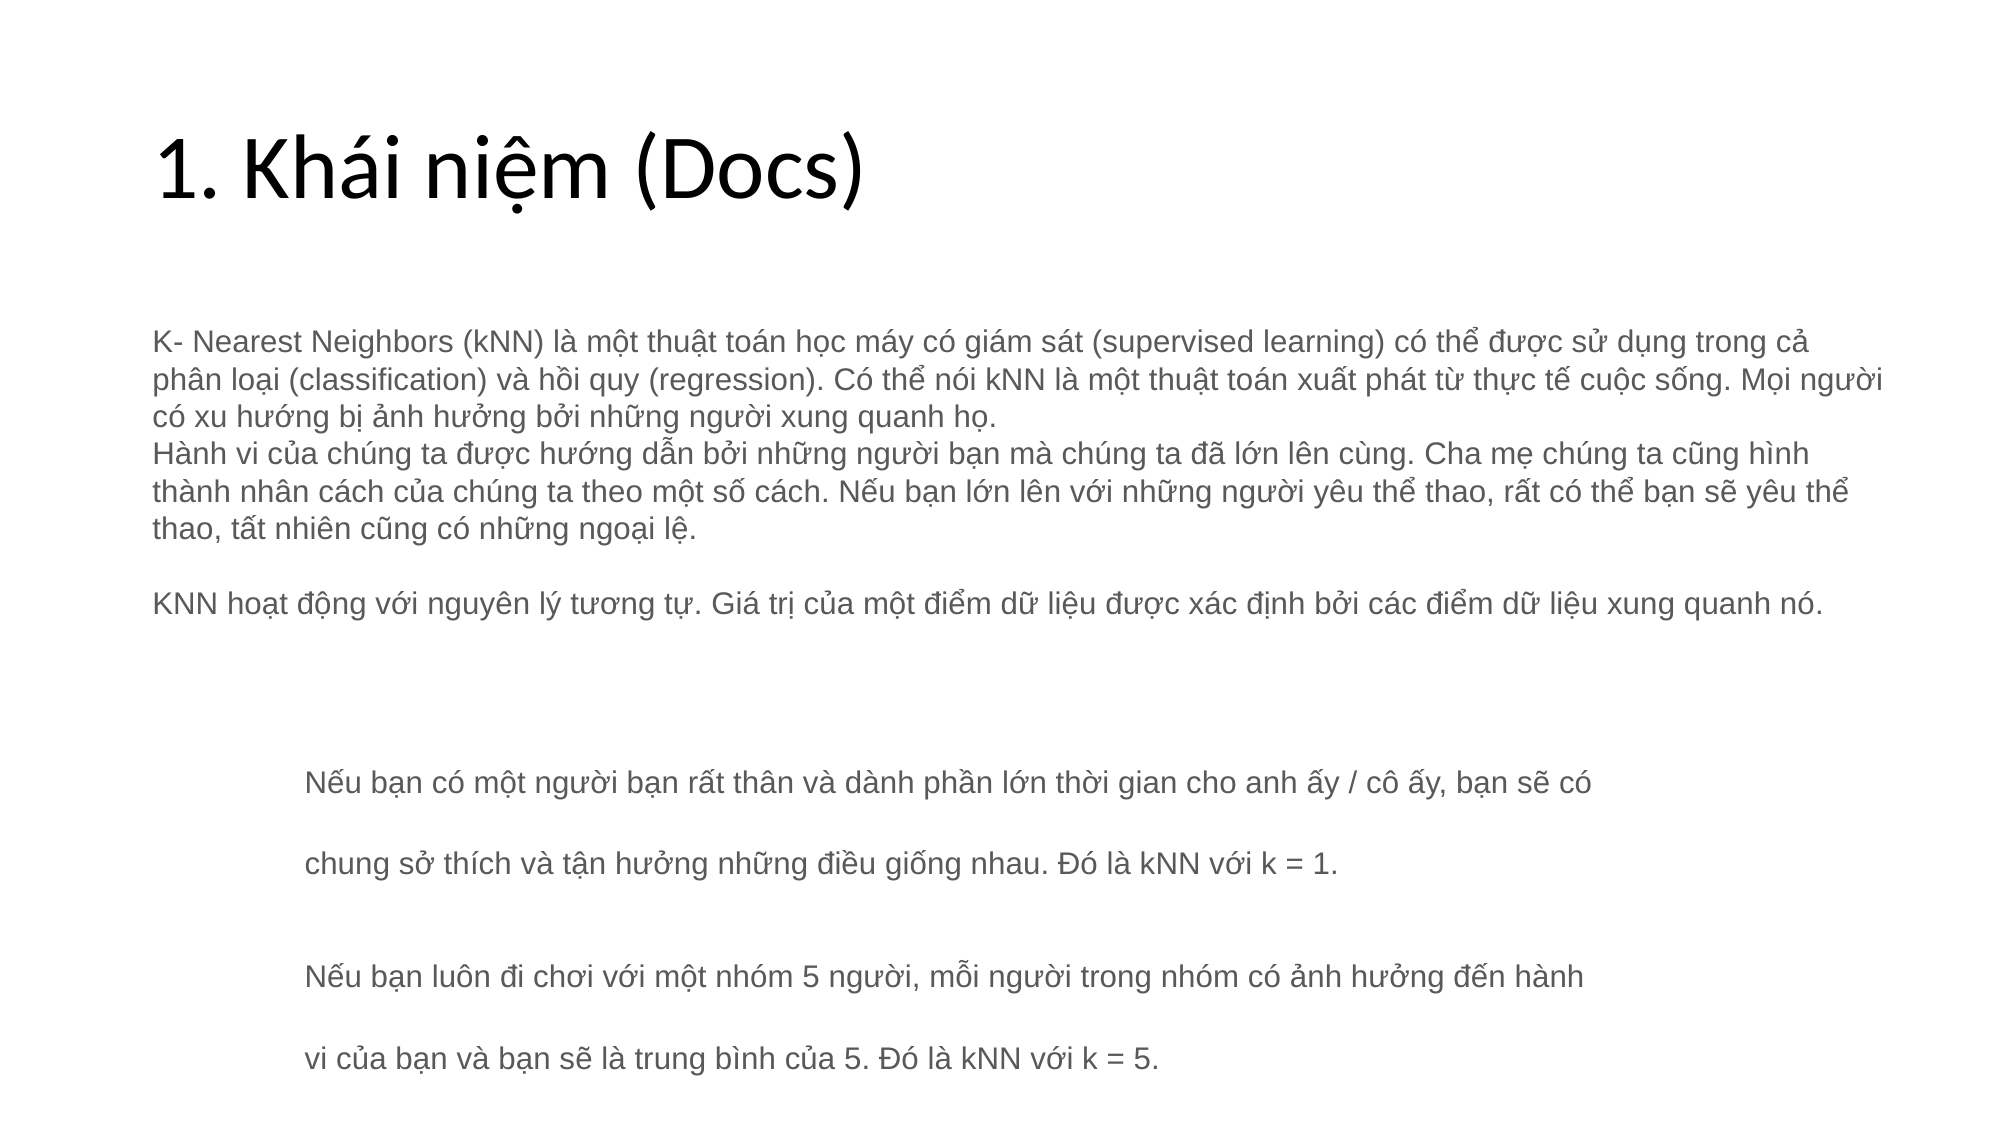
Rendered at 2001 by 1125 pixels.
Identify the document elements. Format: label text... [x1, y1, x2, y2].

title 1. Khái niệm (Docs) [137, 59, 1863, 278]
text_box Nếu bạn có một người bạn rất thân và dành phần lớn thời gian cho anh ấy / cô ấy, bạn sẽ có chung sở thích và tận hưởng những điều giống nhau. Đó là kNN với k = 1. Nếu bạn luôn đi chơi với một nhóm 5 người, mỗi người trong nhóm có ảnh hưởng đến hành vi của bạn và bạn sẽ là trung bình của 5. Đó là kNN với k = 5. [289, 702, 1613, 1091]
text_box K- Nearest Neighbors (kNN) là một thuật toán học máy có giám sát (supervised learning) có thể được sử dụng trong cả phân loại (classification) và hồi quy (regression). Có thể nói kNN là một thuật toán xuất phát từ thực tế cuộc sống. Mọi người có xu hướng bị ảnh hưởng bởi những người xung quanh họ. Hành vi của chúng ta được hướng dẫn bởi những người bạn mà chúng ta đã lớn lên cùng. Cha mẹ chúng ta cũng hình thành nhân cách của chúng ta theo một số cách. Nếu bạn lớn lên với những người yêu thể thao, rất có thể bạn sẽ yêu thể thao, tất nhiên cũng có những ngoại lệ. KNN hoạt động với nguyên lý tương tự. Giá trị của một điểm dữ liệu được xác định bởi các điểm dữ liệu xung quanh nó. [137, 306, 1904, 636]
